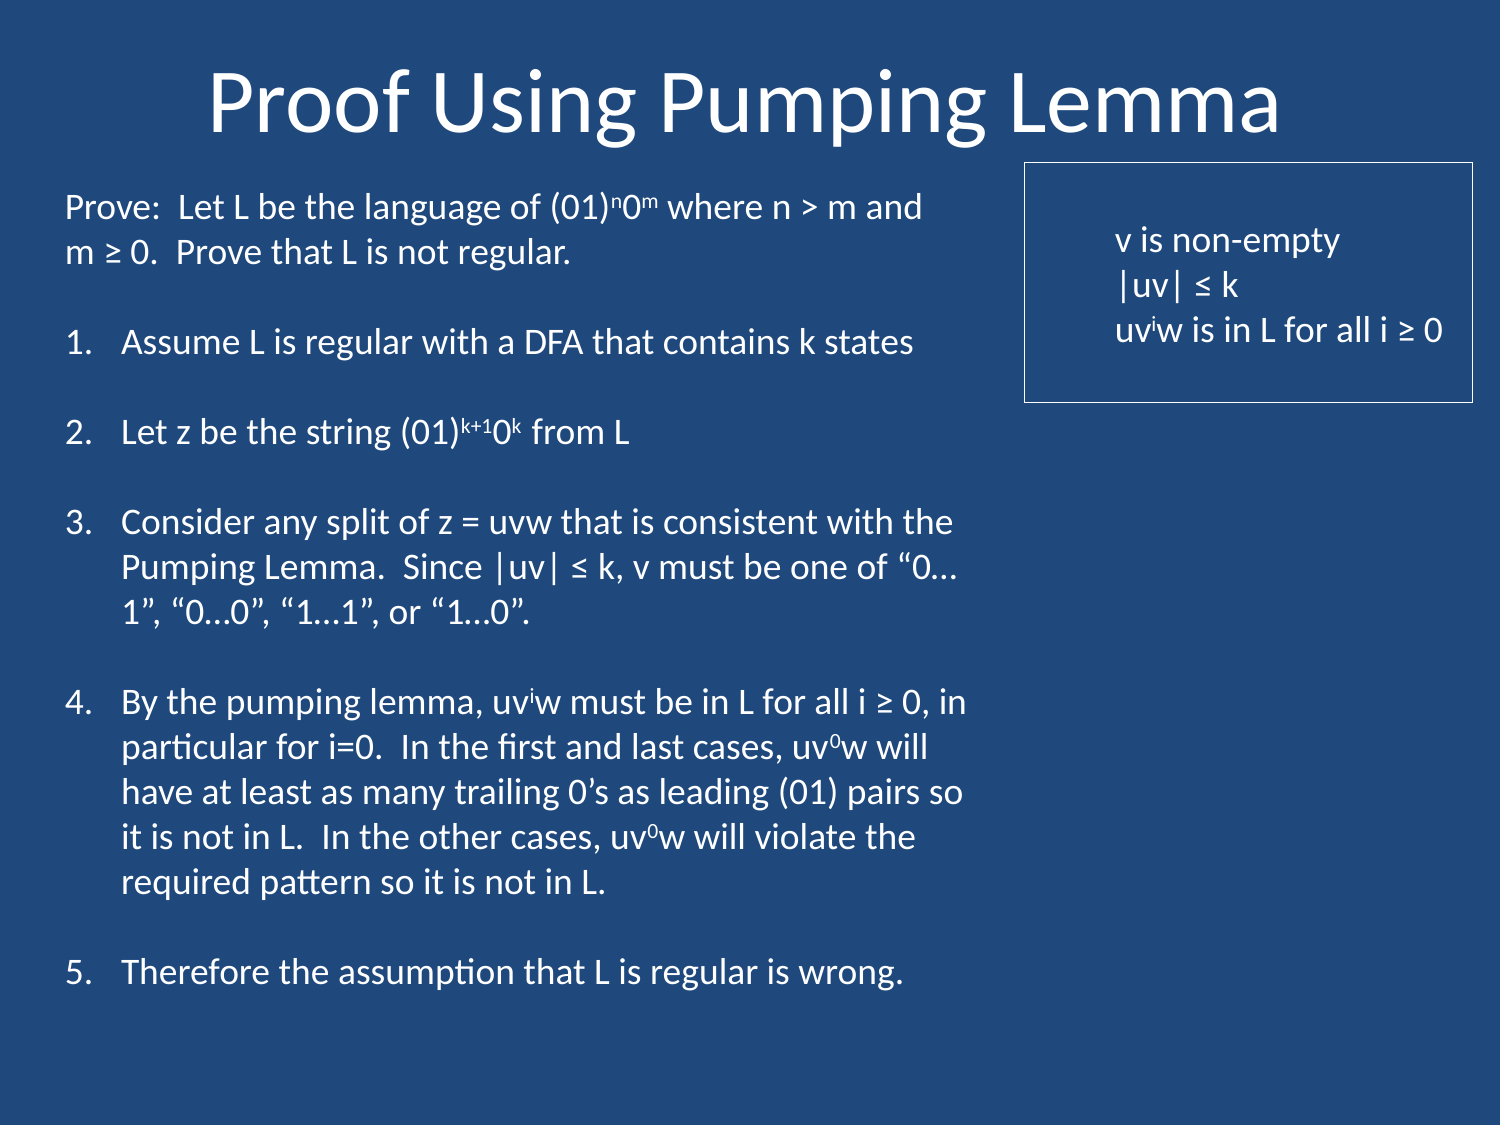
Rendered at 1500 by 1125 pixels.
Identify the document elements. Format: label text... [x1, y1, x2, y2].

text_box Prove: Let L be the language of (01)n0m where n > m and m ≥ 0. Prove that L is not regular. Assume L is regular with a DFA that contains k states Let z be the string (01)k+10k from L Consider any split of z = uvw that is consistent with the Pumping Lemma. Since |uv| ≤ k, v must be one of “0…1”, “0…0”, “1…1”, or “1…0”. By the pumping lemma, uviw must be in L for all i ≥ 0, in particular for i=0. In the first and last cases, uv0w will have at least as many trailing 0’s as leading (01) pairs so it is not in L. In the other cases, uv0w will violate the required pattern so it is not in L. Therefore the assumption that L is regular is wrong. [50, 174, 988, 1000]
title Proof Using Pumping Lemma [37, 0, 1475, 217]
text_box v is non-empty |uv| ≤ k uviw is in L for all i ≥ 0 [1024, 162, 1473, 403]
